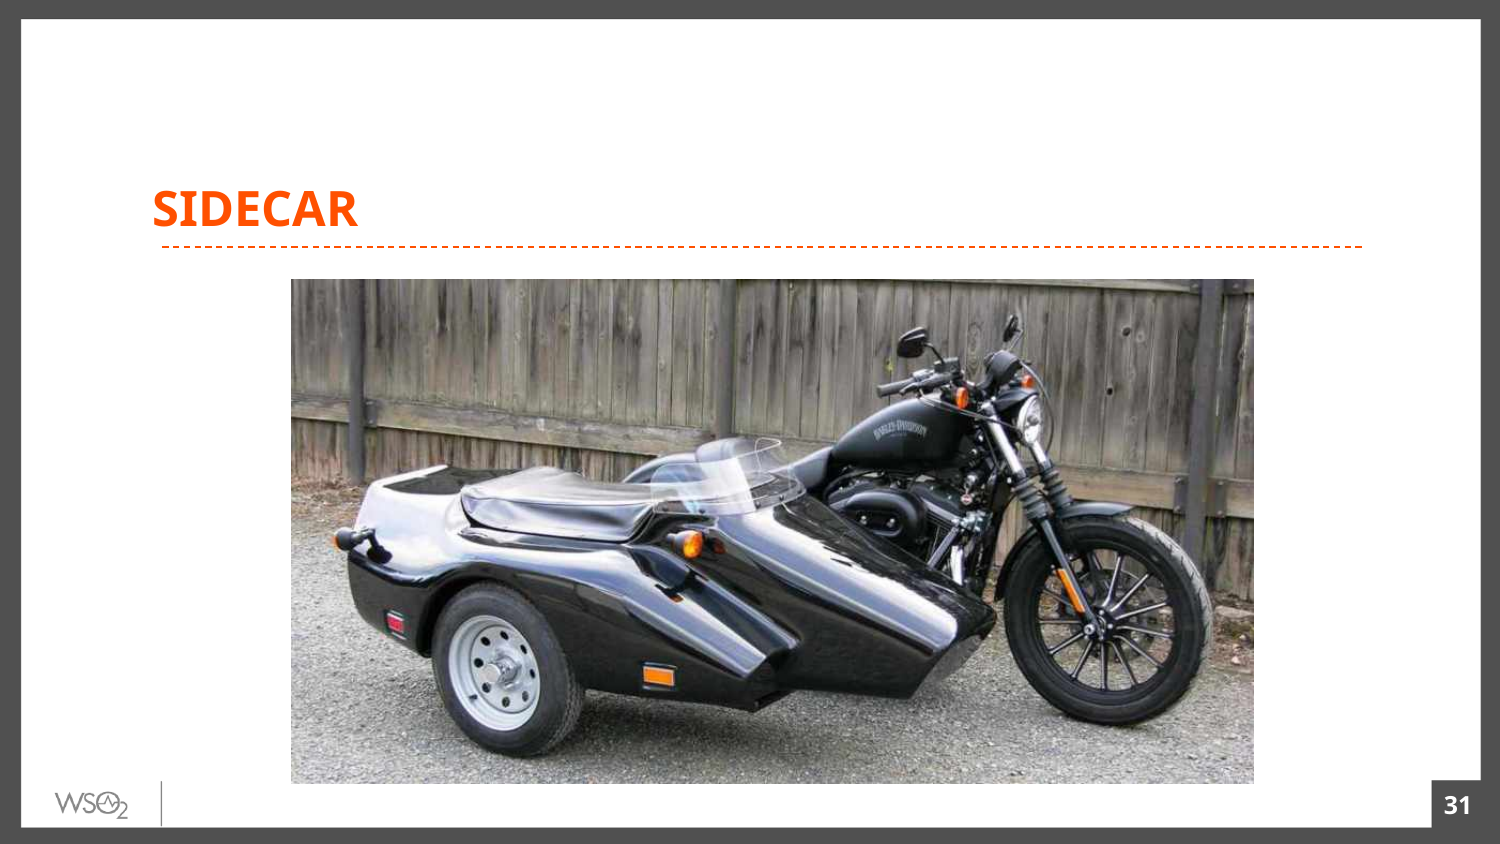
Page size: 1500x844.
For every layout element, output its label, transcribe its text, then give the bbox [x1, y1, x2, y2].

slide_number 31 [1137, 784, 1488, 830]
picture [0, 0, 1500, 844]
title SIDECAR [137, 159, 1363, 235]
